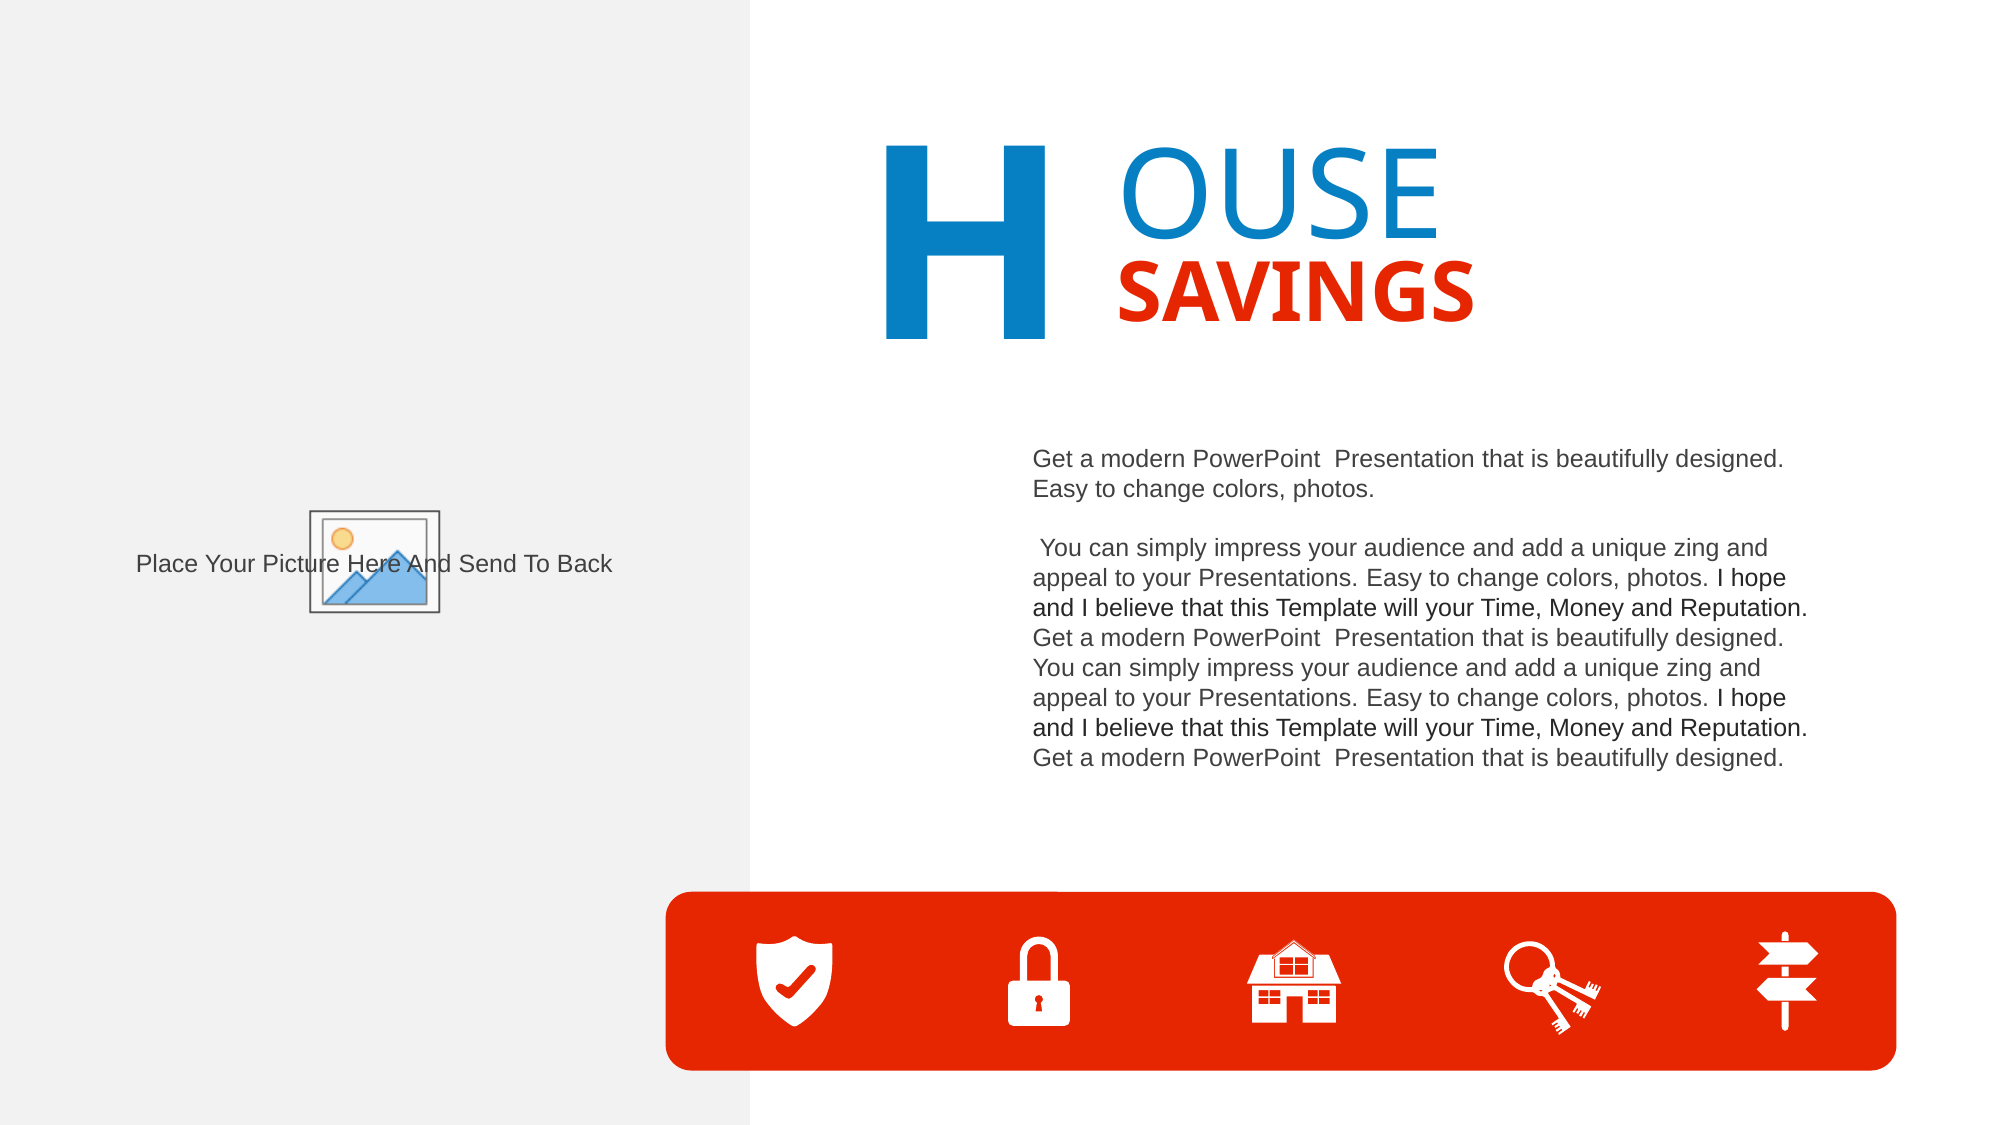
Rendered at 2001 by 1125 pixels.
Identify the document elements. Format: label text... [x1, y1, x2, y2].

text_box [1252, 985, 1336, 1023]
text_box [1006, 935, 1071, 1027]
picture [0, 0, 750, 1125]
text_box [1504, 941, 1602, 1035]
text_box [1246, 939, 1342, 984]
text_box [1756, 966, 1817, 1031]
text_box [1758, 942, 1819, 965]
text_box [750, 890, 1898, 1072]
text_box Get a modern PowerPoint Presentation that is beautifully designed. Easy to change colors, photos. You can simply impress your audience and add a unique zing and appeal to your Presentations. Easy to change colors, photos. I hope and I believe that this Template will your Time, Money and Reputation. Get a modern PowerPoint Presentation that is beautifully designed. You can simply impress your audience and add a unique zing and appeal to your Presentations. Easy to change colors, photos. I hope and I believe that this Template will your Time, Money and Reputation. Get a modern PowerPoint Presentation that is beautifully designed. [1017, 434, 1829, 779]
text_box [756, 936, 833, 1027]
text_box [847, 60, 1622, 404]
text_box [1781, 931, 1789, 941]
